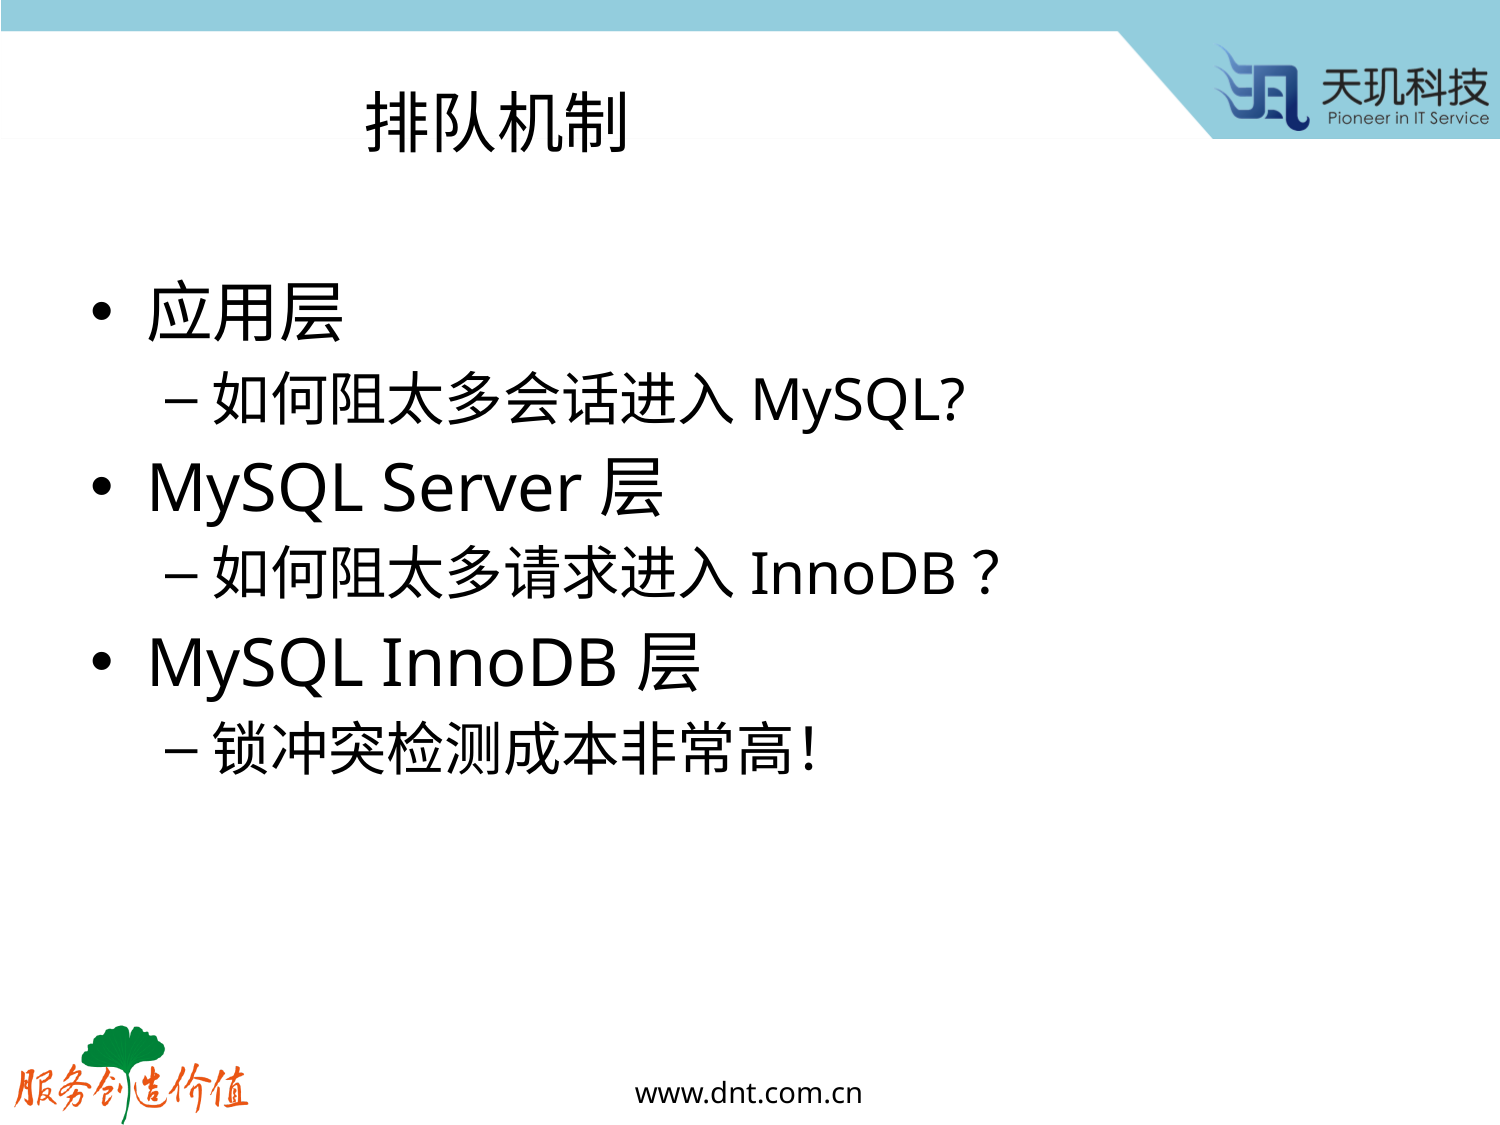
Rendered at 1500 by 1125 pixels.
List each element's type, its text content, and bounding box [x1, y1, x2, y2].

picture [0, 0, 1500, 140]
picture [0, 1023, 254, 1125]
list 应用层 如何阻太多会话进入MySQL? MySQL Server层 如何阻太多请求进入InnoDB？ MySQL InnoDB层 锁冲突检测成本非常高！ [75, 262, 1425, 1005]
title 排队机制 [0, 68, 994, 173]
